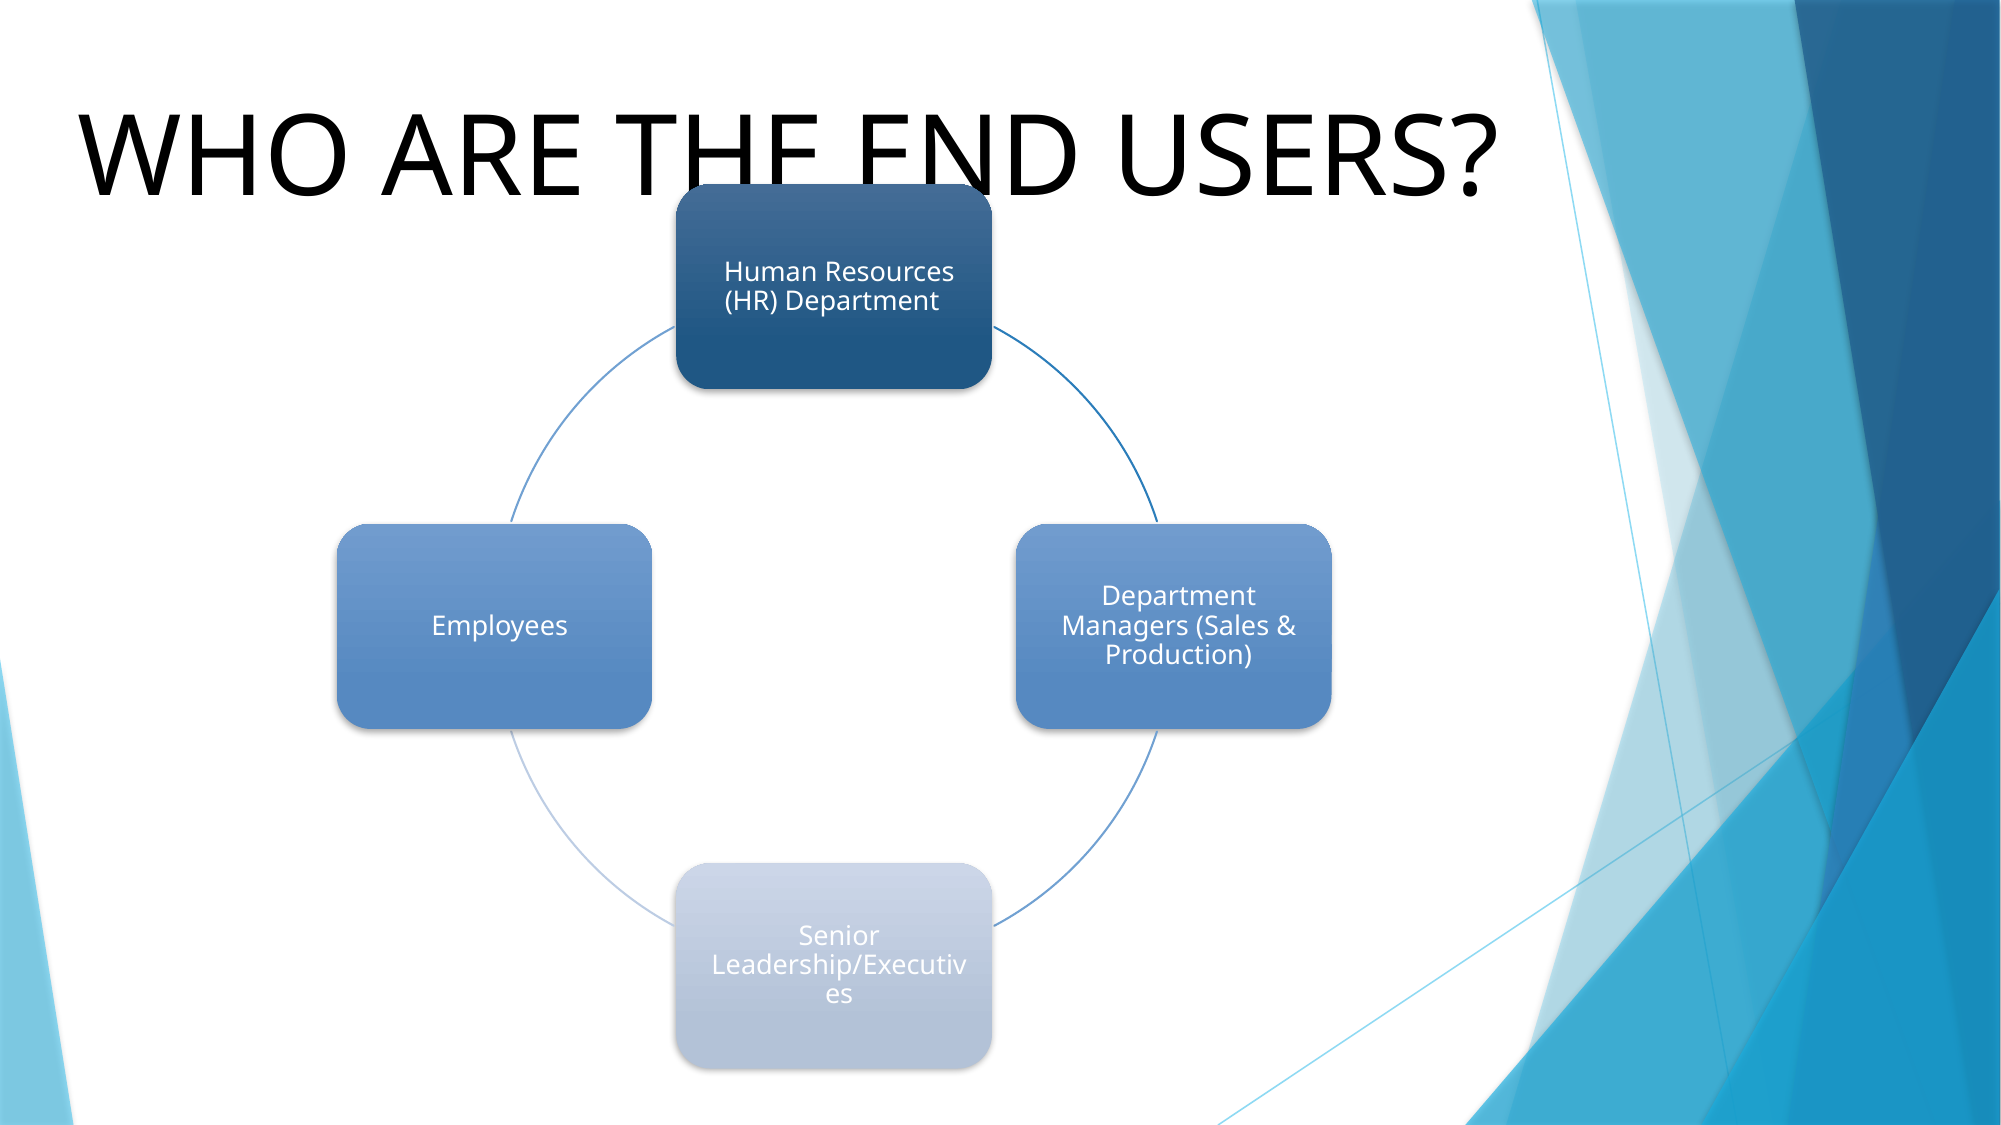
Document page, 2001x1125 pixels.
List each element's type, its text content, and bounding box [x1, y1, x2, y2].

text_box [61, 183, 1607, 1070]
text_box WHO ARE THE END USERS? [62, 76, 1517, 183]
